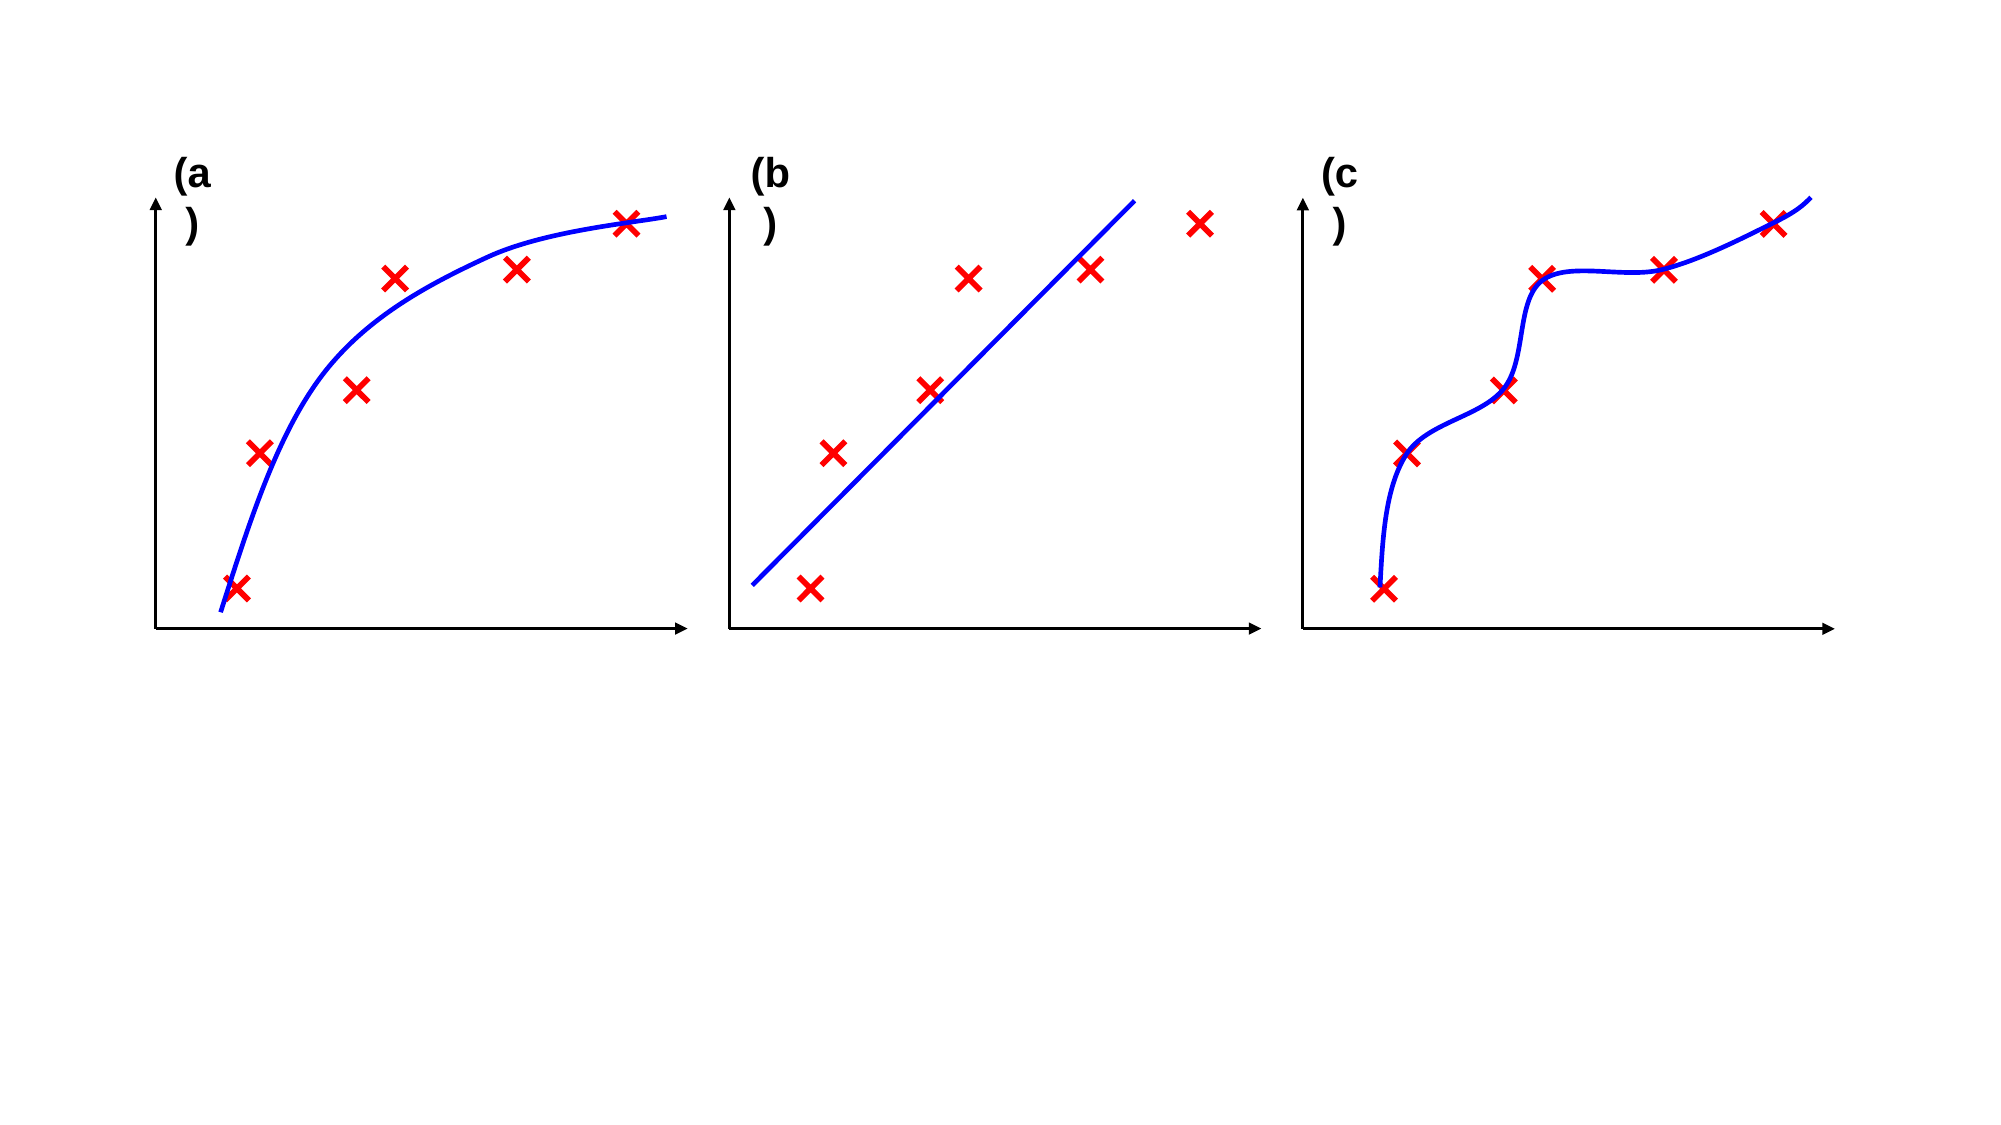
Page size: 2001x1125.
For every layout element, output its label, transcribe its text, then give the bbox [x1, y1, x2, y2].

text_box (b) [729, 138, 812, 197]
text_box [1302, 197, 1835, 629]
text_box (a) [155, 138, 230, 197]
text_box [729, 197, 1262, 629]
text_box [155, 197, 688, 629]
text_box (c) [1302, 138, 1377, 197]
